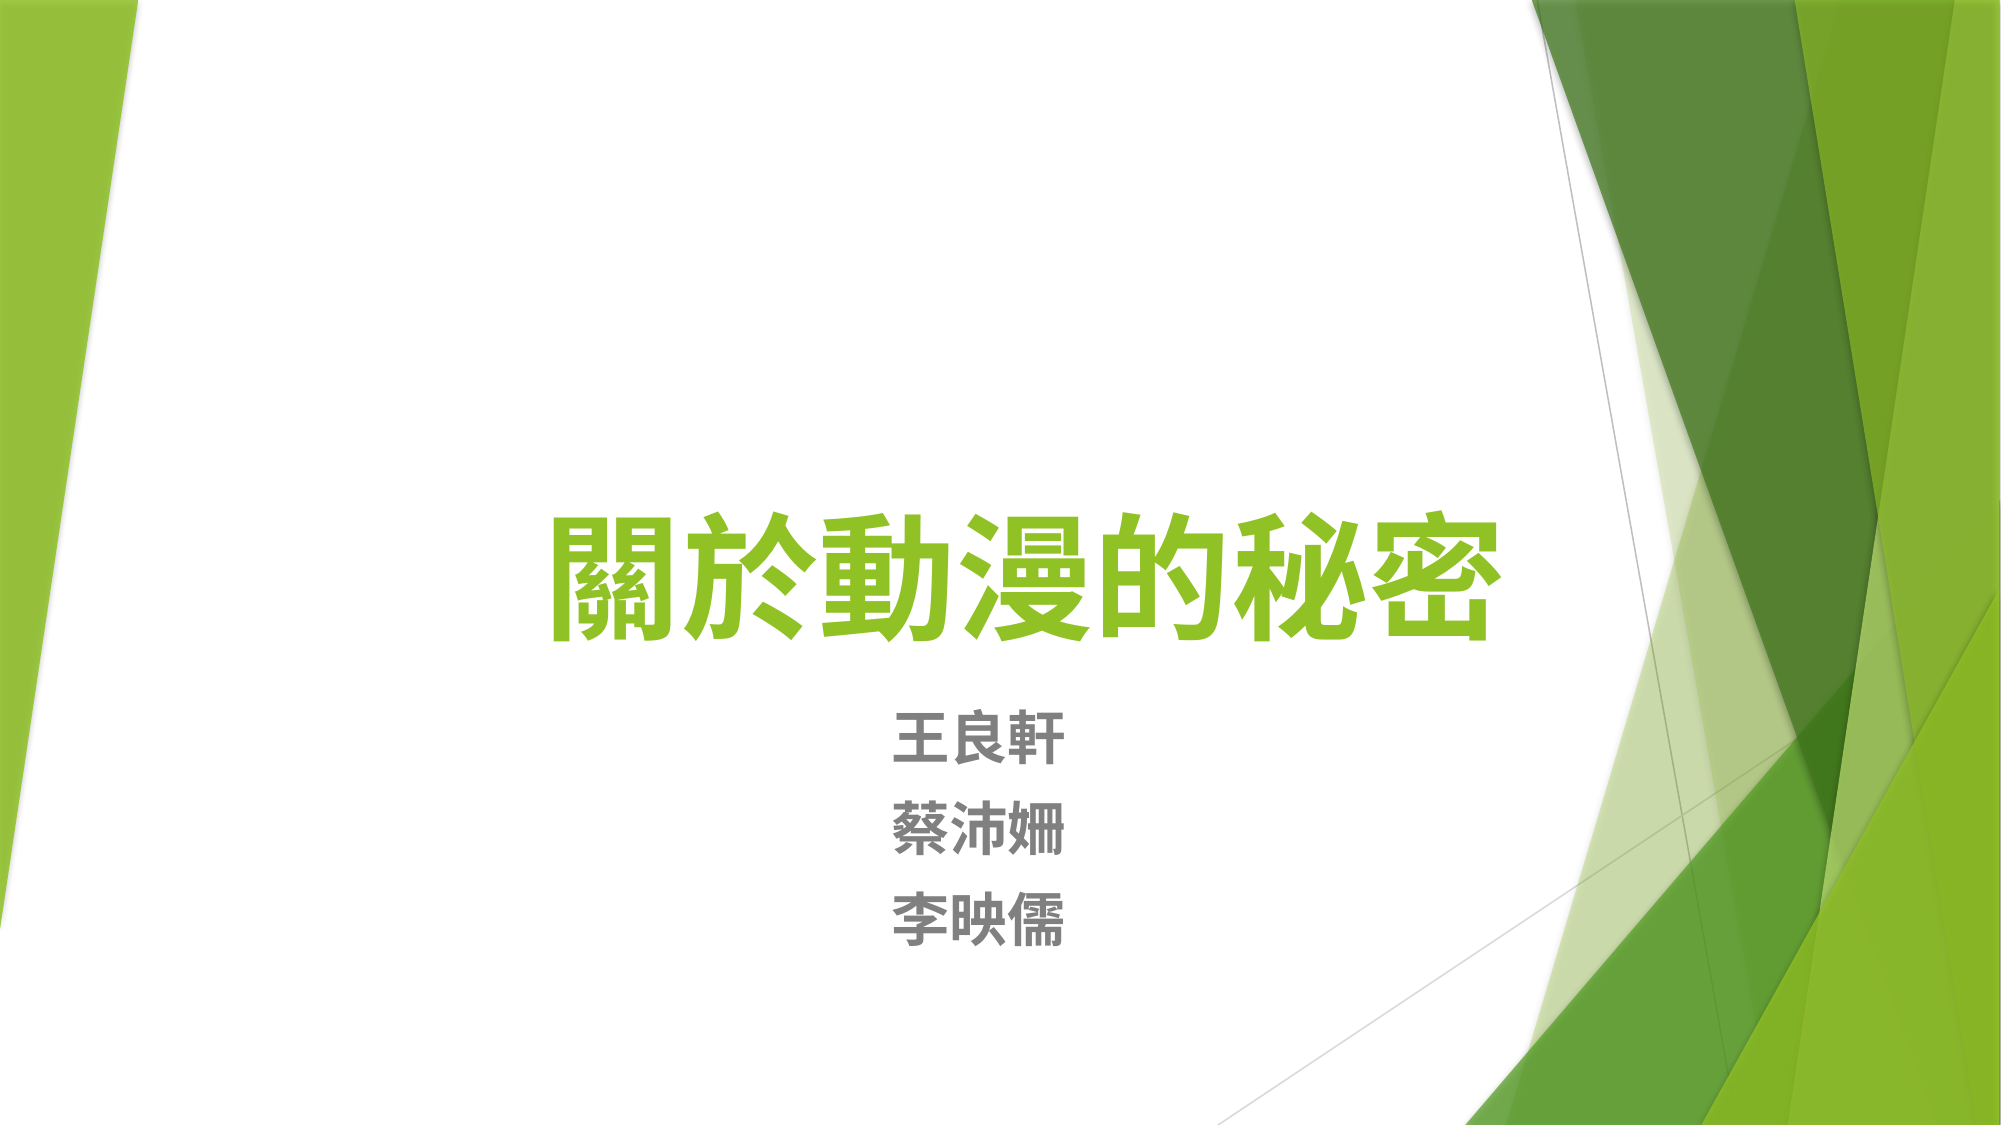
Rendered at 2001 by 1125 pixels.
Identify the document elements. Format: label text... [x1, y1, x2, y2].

title 關於動漫的秘密 [247, 394, 1522, 665]
subtitle 王良軒 蔡沛姍 李映儒 [189, 694, 1768, 1007]
